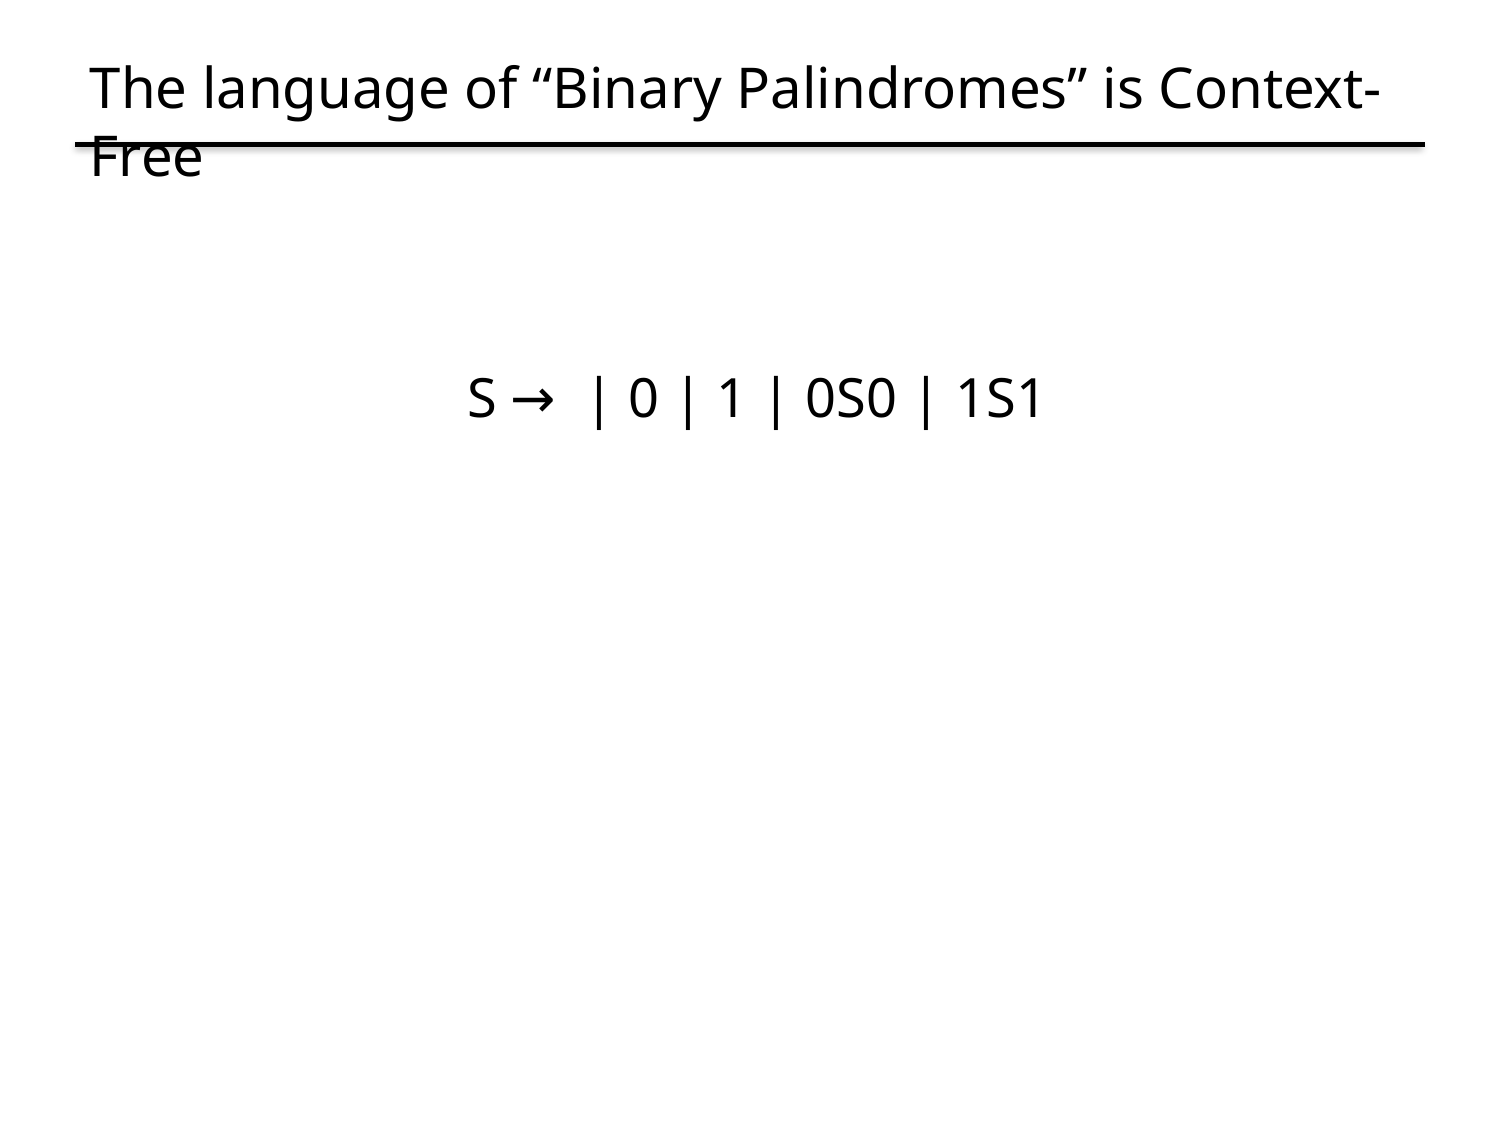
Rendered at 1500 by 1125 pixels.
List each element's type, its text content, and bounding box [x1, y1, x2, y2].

title The language of “Binary Palindromes” is Context-Free [75, 45, 1425, 145]
